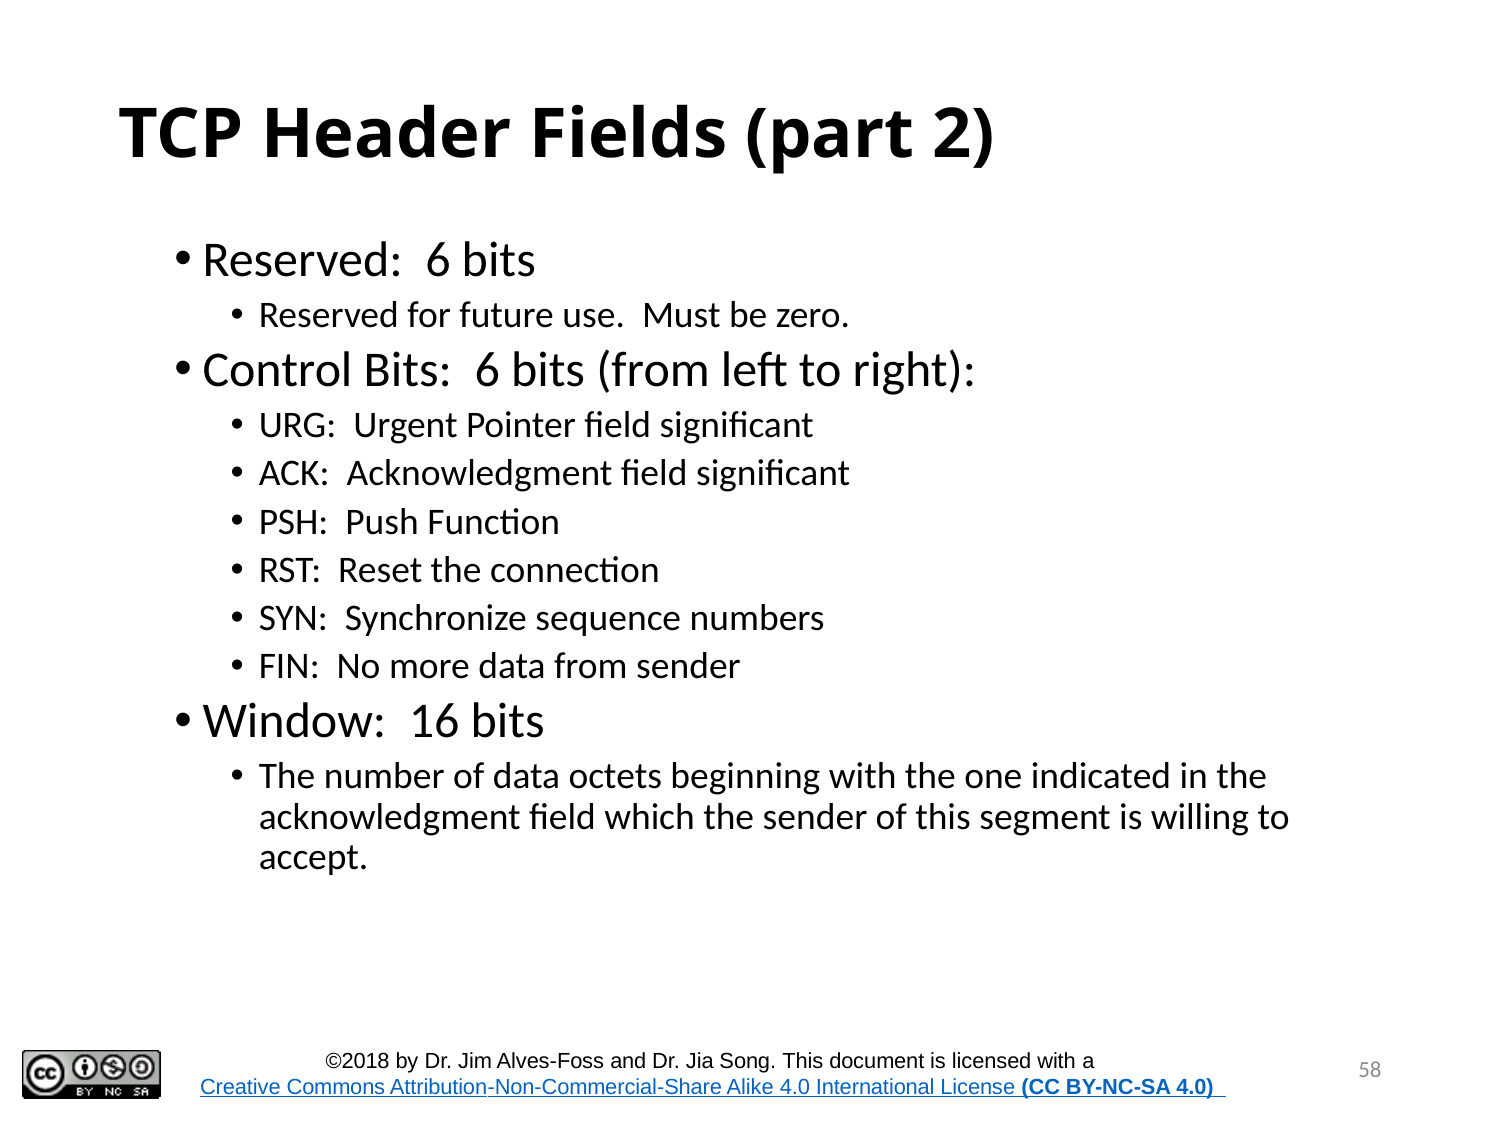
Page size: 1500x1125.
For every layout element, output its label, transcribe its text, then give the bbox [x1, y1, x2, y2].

slide_number 58 [1315, 1038, 1397, 1099]
list Reserved: 6 bits Reserved for future use. Must be zero. Control Bits: 6 bits (from left to right): URG: Urgent Pointer field significant ACK: Acknowledgment field significant PSH: Push Function RST: Reset the connection SYN: Synchronize sequence numbers FIN: No more data from sender Window: 16 bits The number of data octets beginning with the one indicated in the acknowledgment field which the sender of this segment is willing to accept. [102, 225, 1398, 1014]
picture [22, 1050, 161, 1099]
title TCP Header Fields (part 2) [102, 59, 1398, 211]
